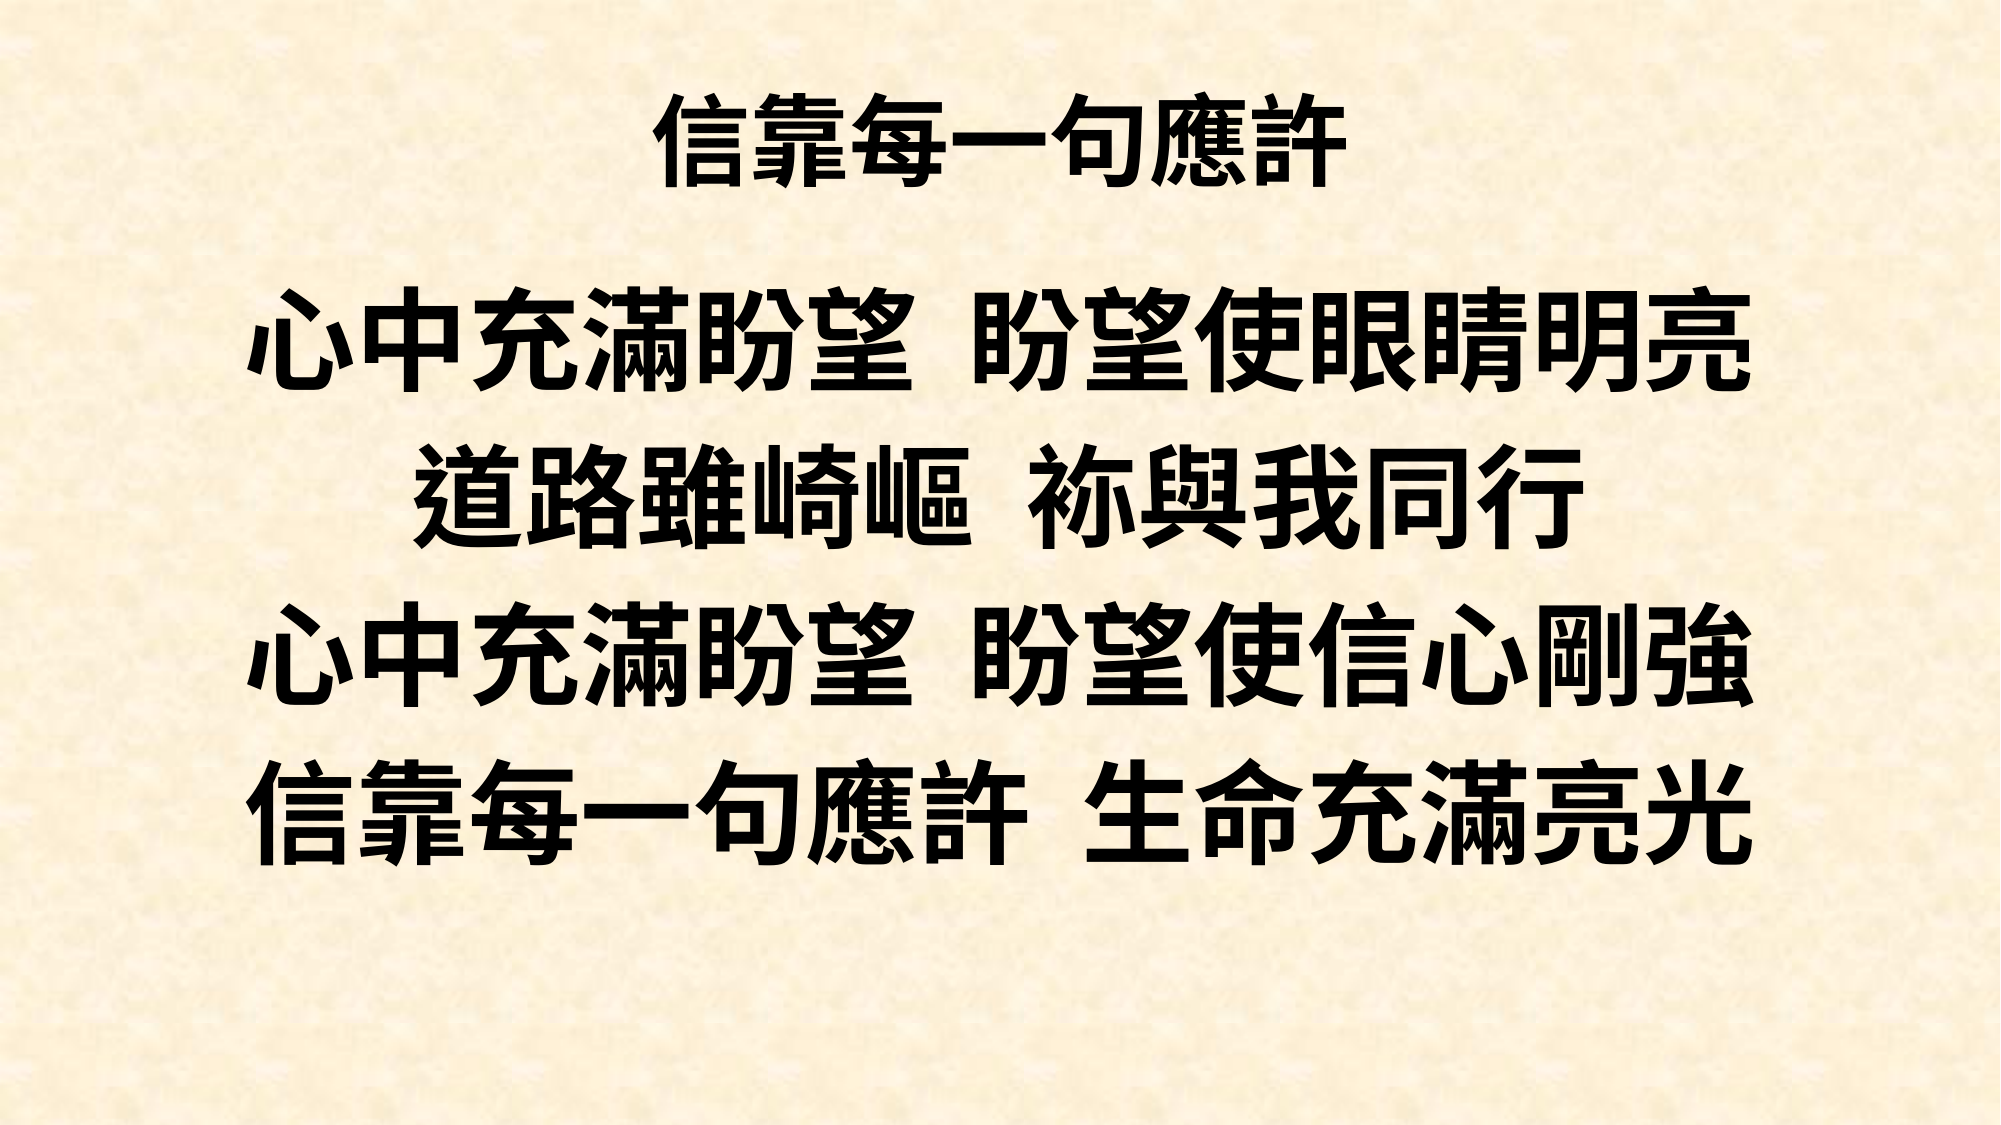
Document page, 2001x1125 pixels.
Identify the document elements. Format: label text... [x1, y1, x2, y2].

picture [0, 0, 2001, 1125]
list 心中充滿盼望 盼望使眼睛明亮 道路雖崎嶇 袮與我同行 心中充滿盼望 盼望使信心剛強 信靠每一句應許 生命充滿亮光 [99, 262, 1900, 1125]
title 信靠每一句應許 [99, 45, 1900, 233]
